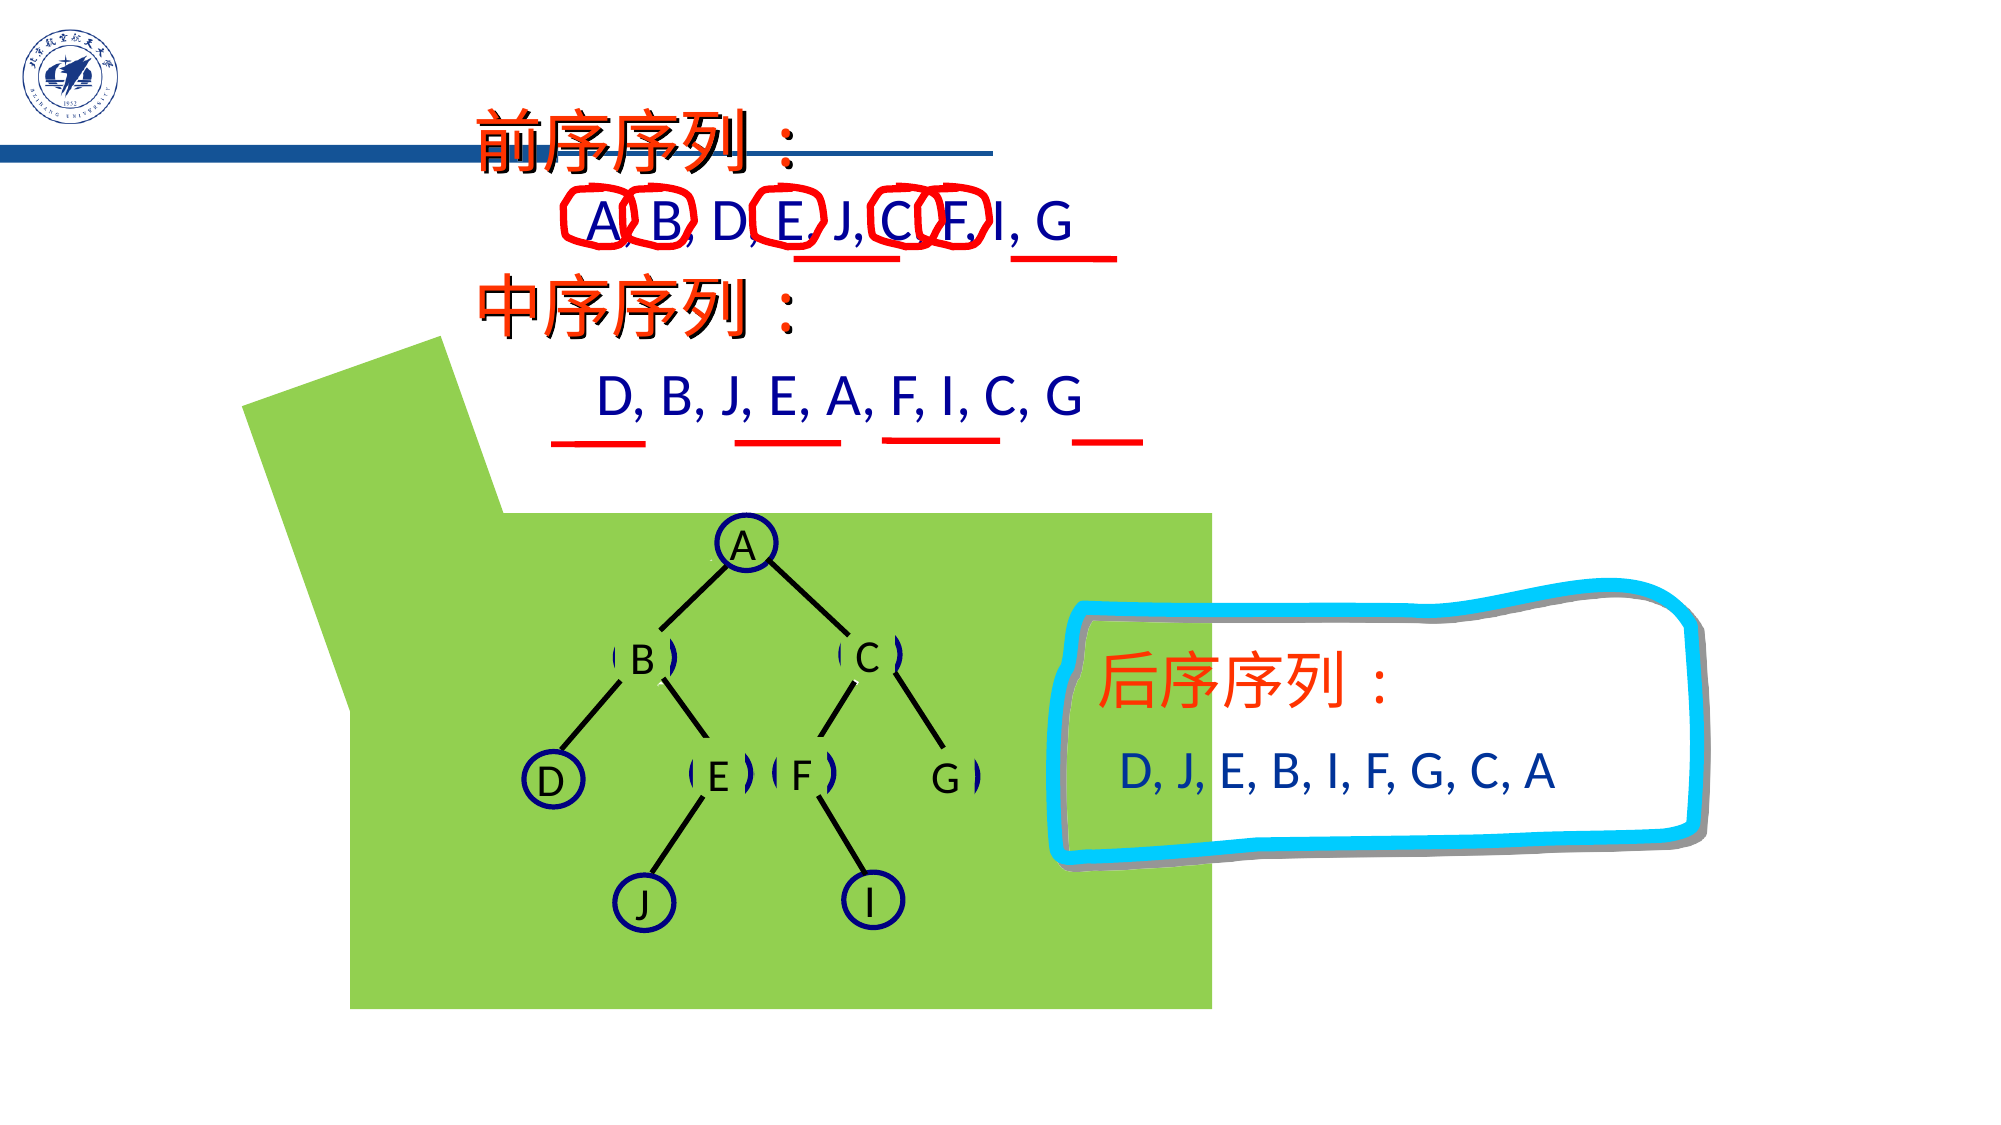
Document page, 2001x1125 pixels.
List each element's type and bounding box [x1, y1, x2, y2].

text_box [302, 359, 1213, 1010]
text_box [574, 432, 852, 480]
text_box [458, 90, 1319, 437]
text_box [643, 676, 757, 823]
text_box [1047, 538, 1701, 864]
text_box [715, 507, 776, 554]
text_box [614, 805, 713, 938]
text_box [480, 560, 727, 726]
picture [16, 23, 124, 130]
text_box [657, 255, 941, 280]
text_box [757, 549, 978, 812]
text_box [881, 432, 1154, 480]
text_box [754, 680, 892, 827]
text_box [812, 799, 903, 935]
text_box [941, 252, 1198, 277]
text_box [522, 680, 643, 815]
text_box [518, 554, 757, 676]
